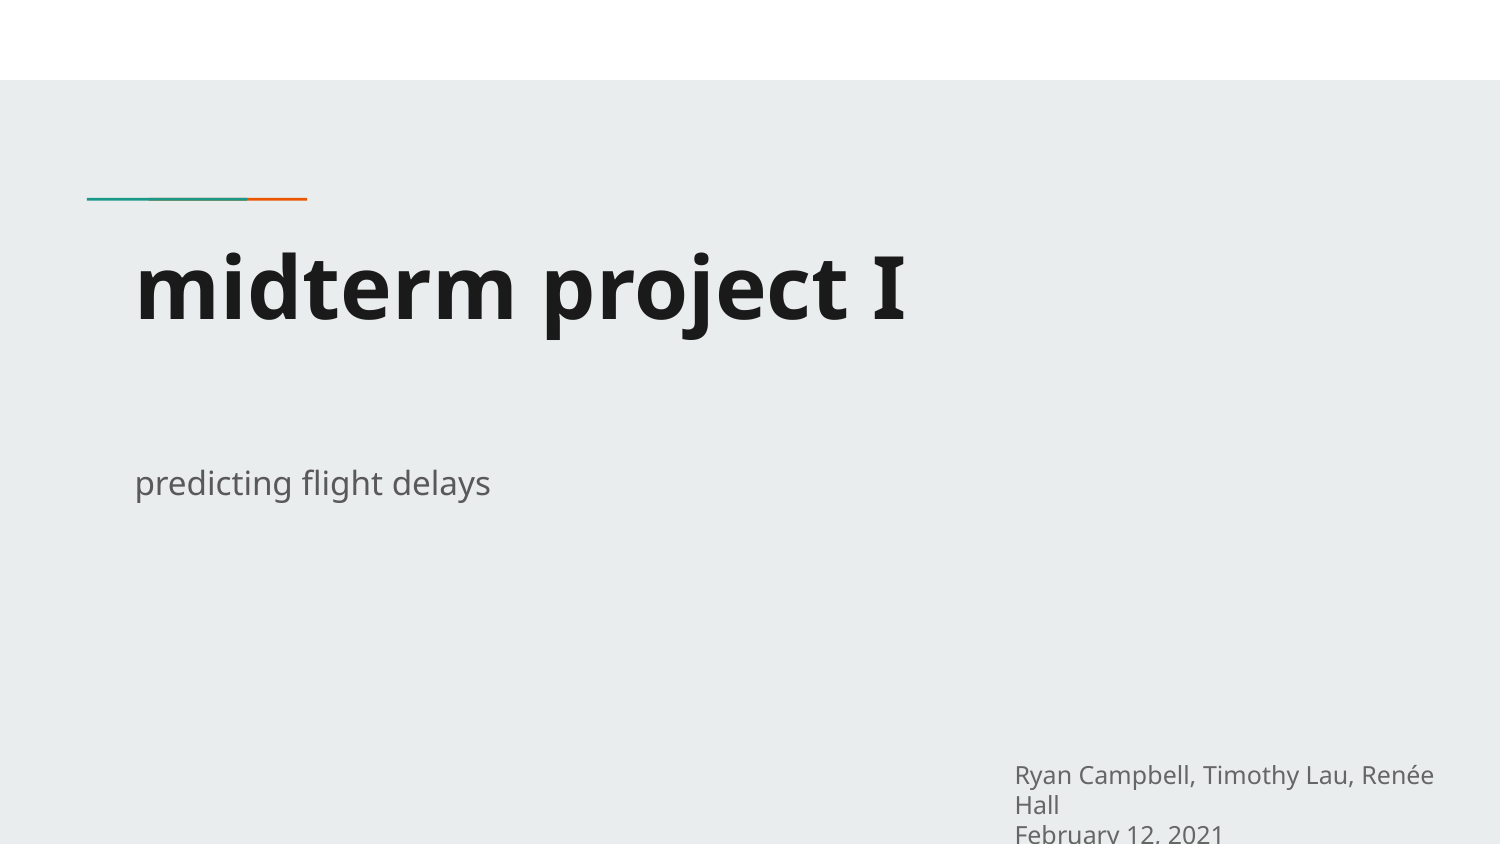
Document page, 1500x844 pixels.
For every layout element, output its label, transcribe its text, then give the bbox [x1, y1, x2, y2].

title midterm project I [119, 216, 1381, 447]
text_box Ryan Campbell, Timothy Lau, Renée Hall February 12, 2021 [999, 744, 1492, 844]
subtitle predicting flight delays [119, 447, 1381, 537]
